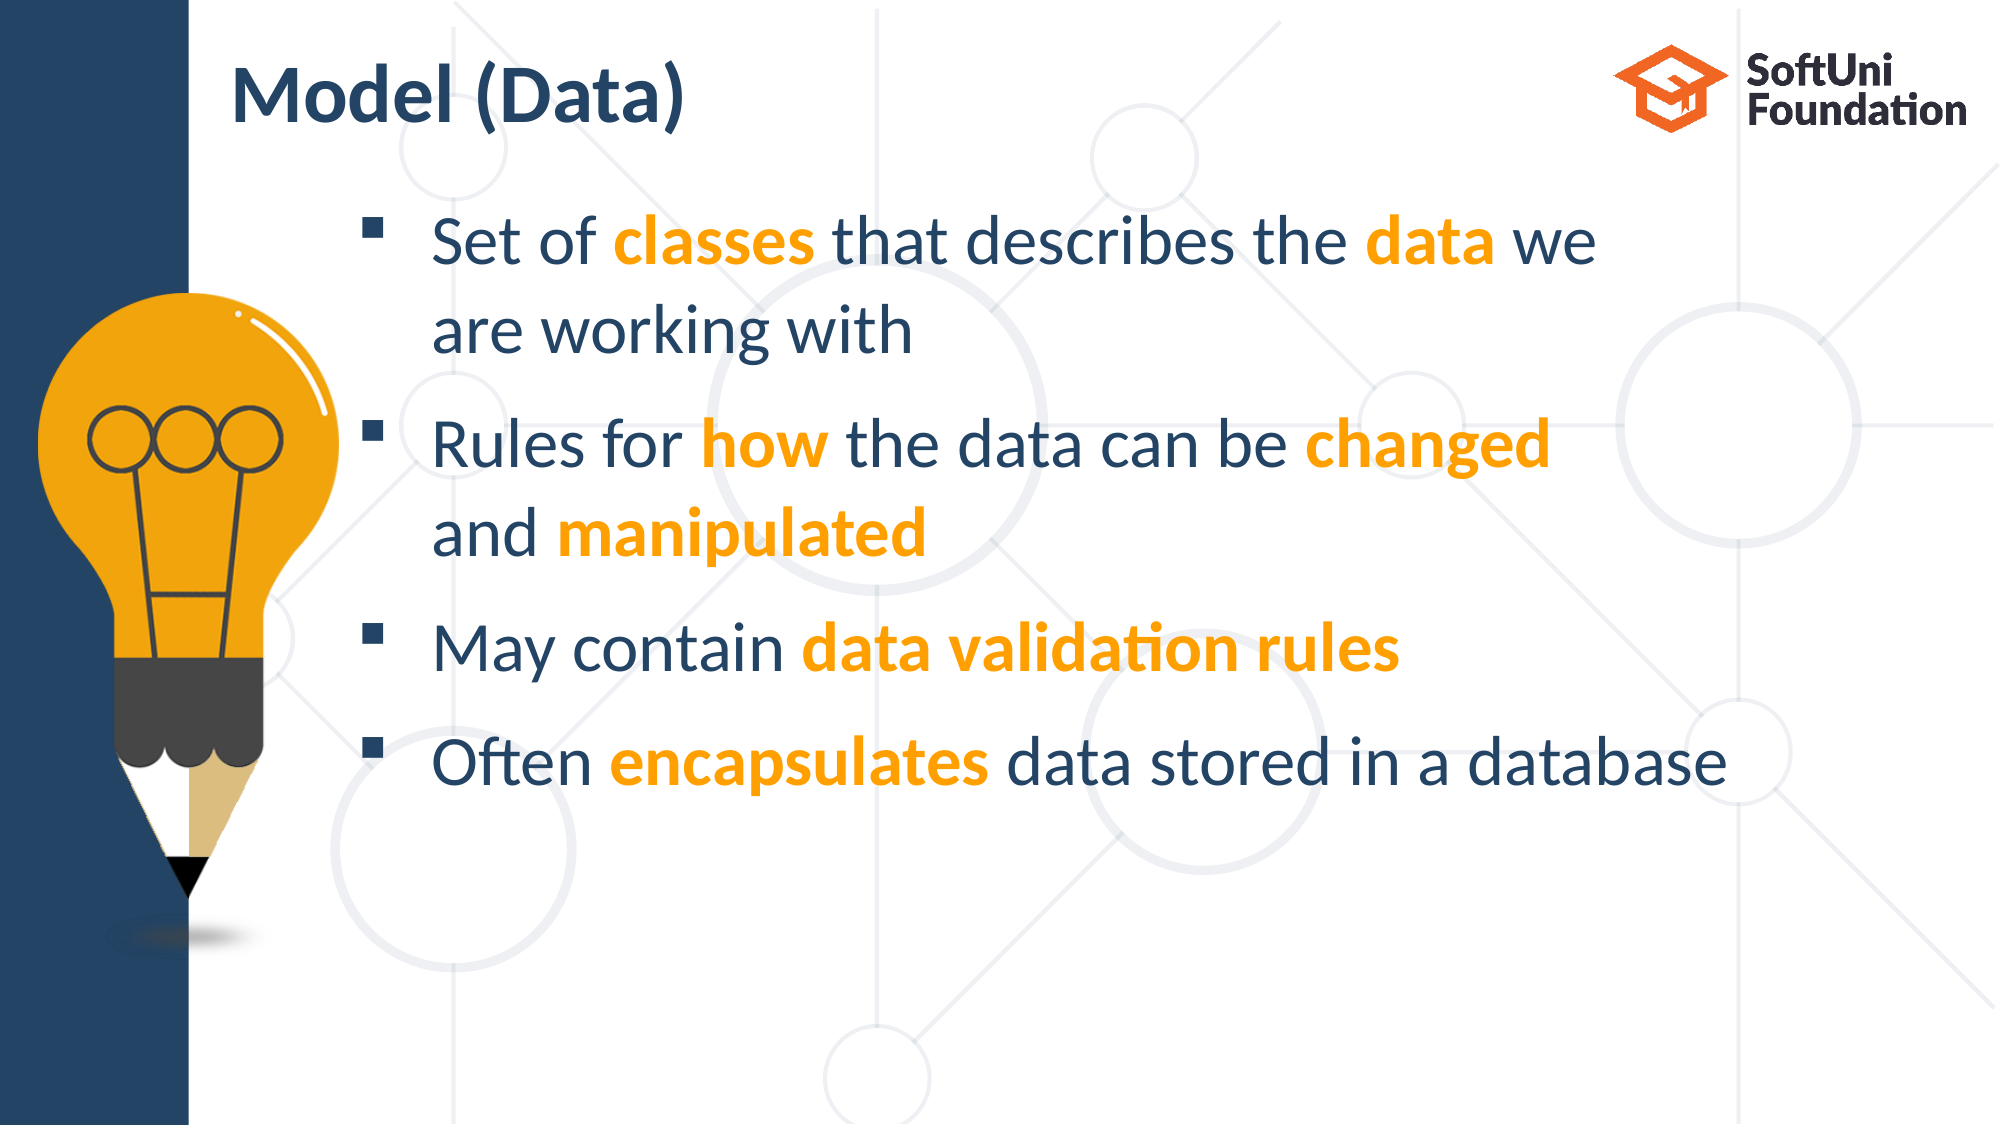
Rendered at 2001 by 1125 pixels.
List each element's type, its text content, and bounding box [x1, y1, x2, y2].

title Model (Data) [212, 16, 1591, 162]
list Set of classes that describes the data we are working with Rules for how the data can be changed and manipulated May contain data validation rules Often encapsulates data stored in a database [338, 183, 1968, 1050]
picture [38, 293, 338, 961]
picture [1613, 44, 1966, 133]
